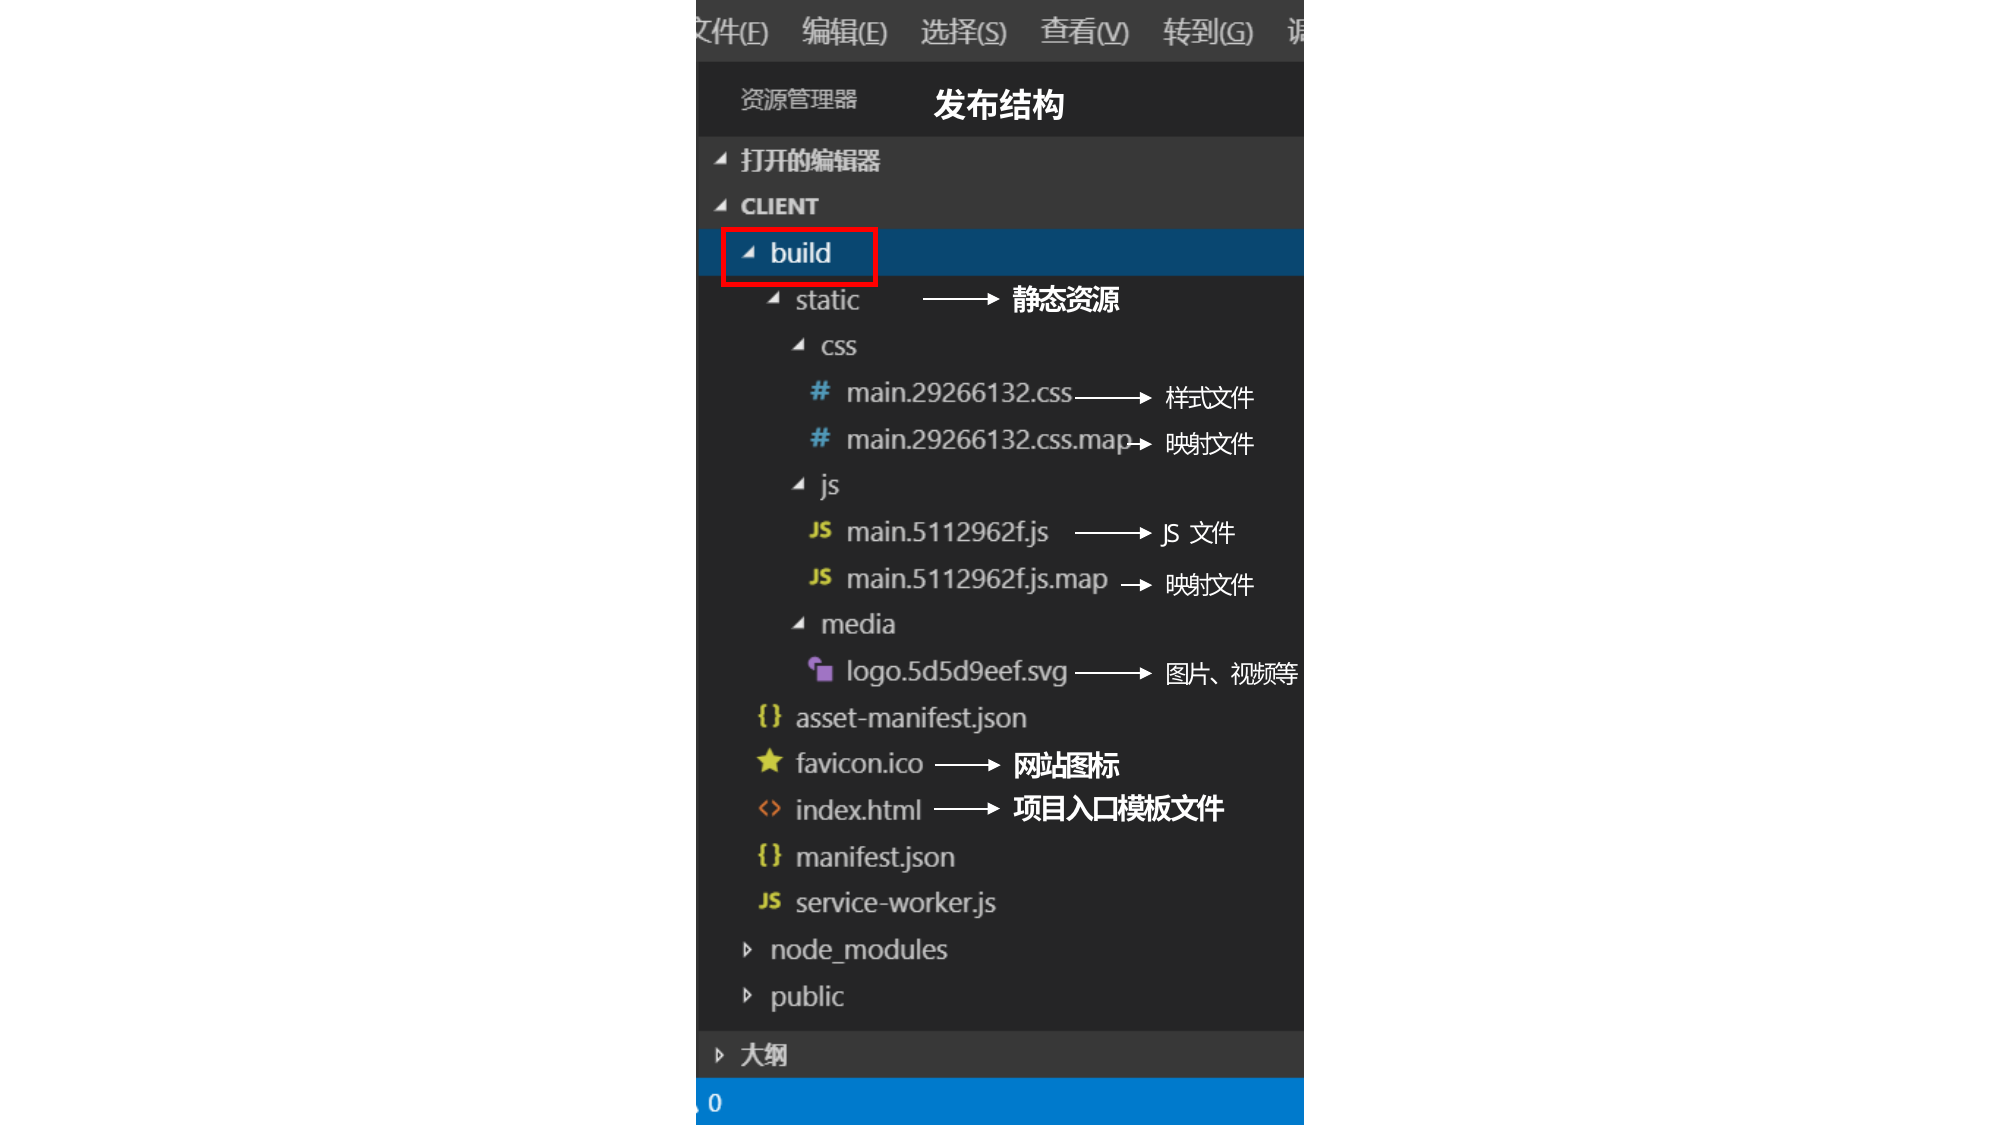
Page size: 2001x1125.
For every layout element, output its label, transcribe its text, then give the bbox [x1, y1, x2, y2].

text_box 图片、视频等 [1304, 650, 1315, 696]
picture [695, 0, 1304, 1125]
